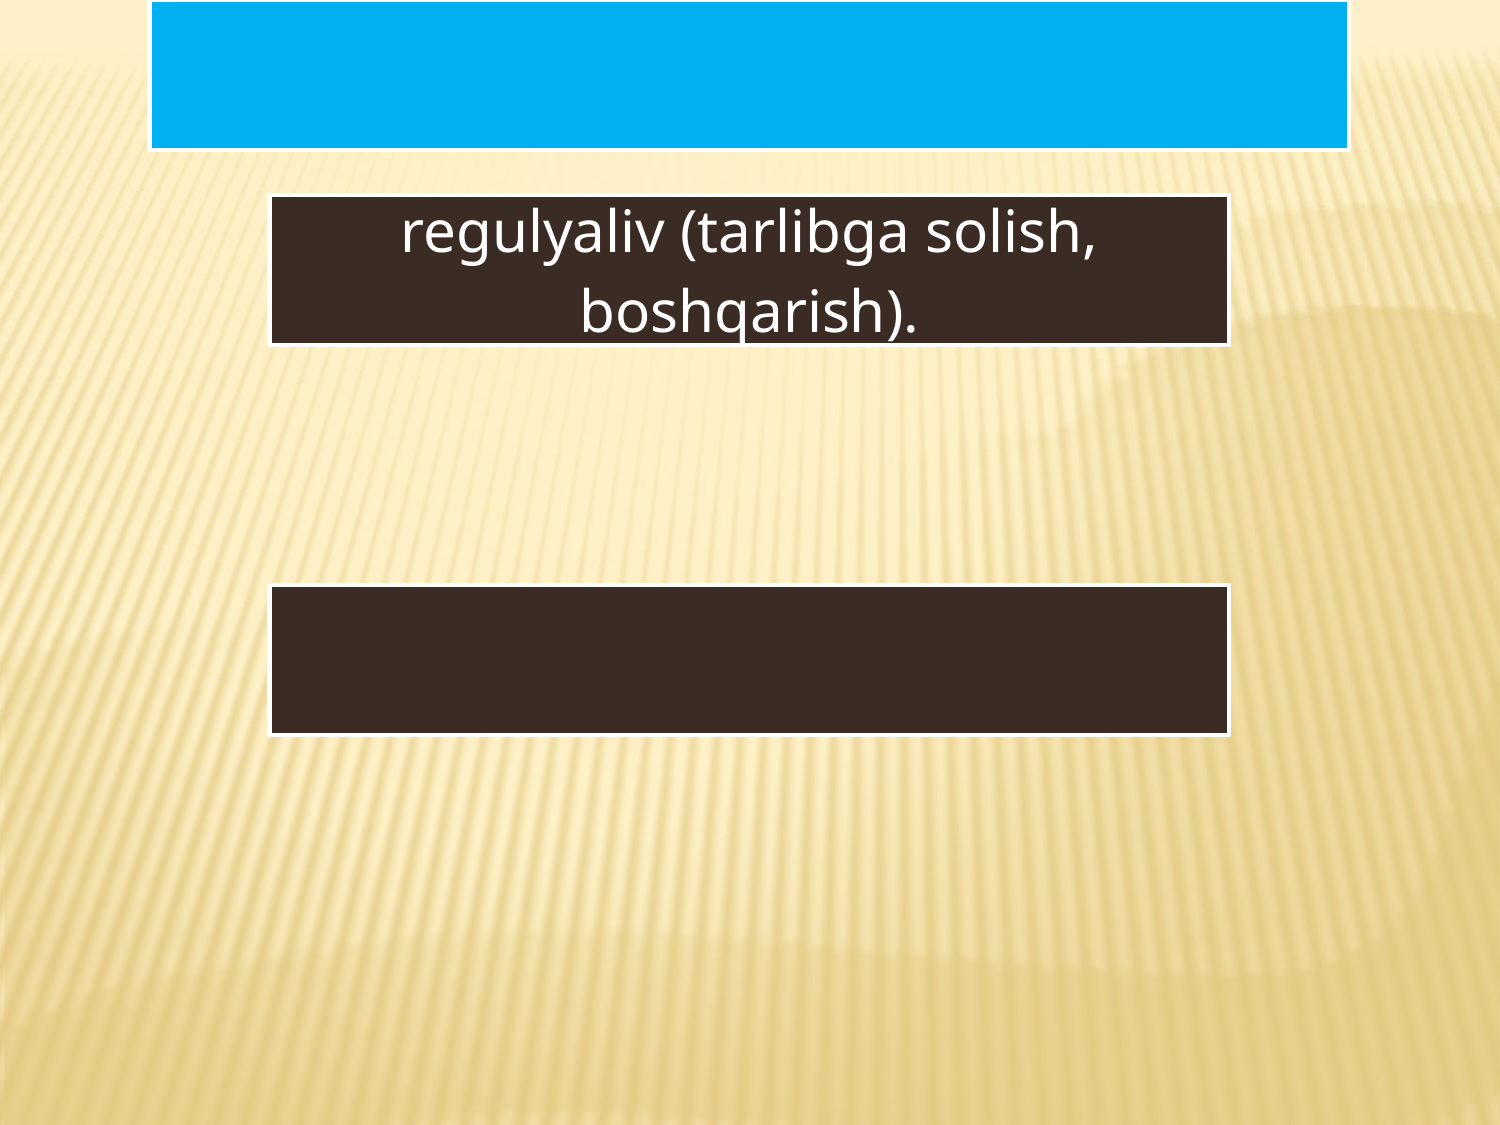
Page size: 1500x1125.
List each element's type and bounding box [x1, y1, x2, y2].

text_box [0, 0, 1500, 1125]
